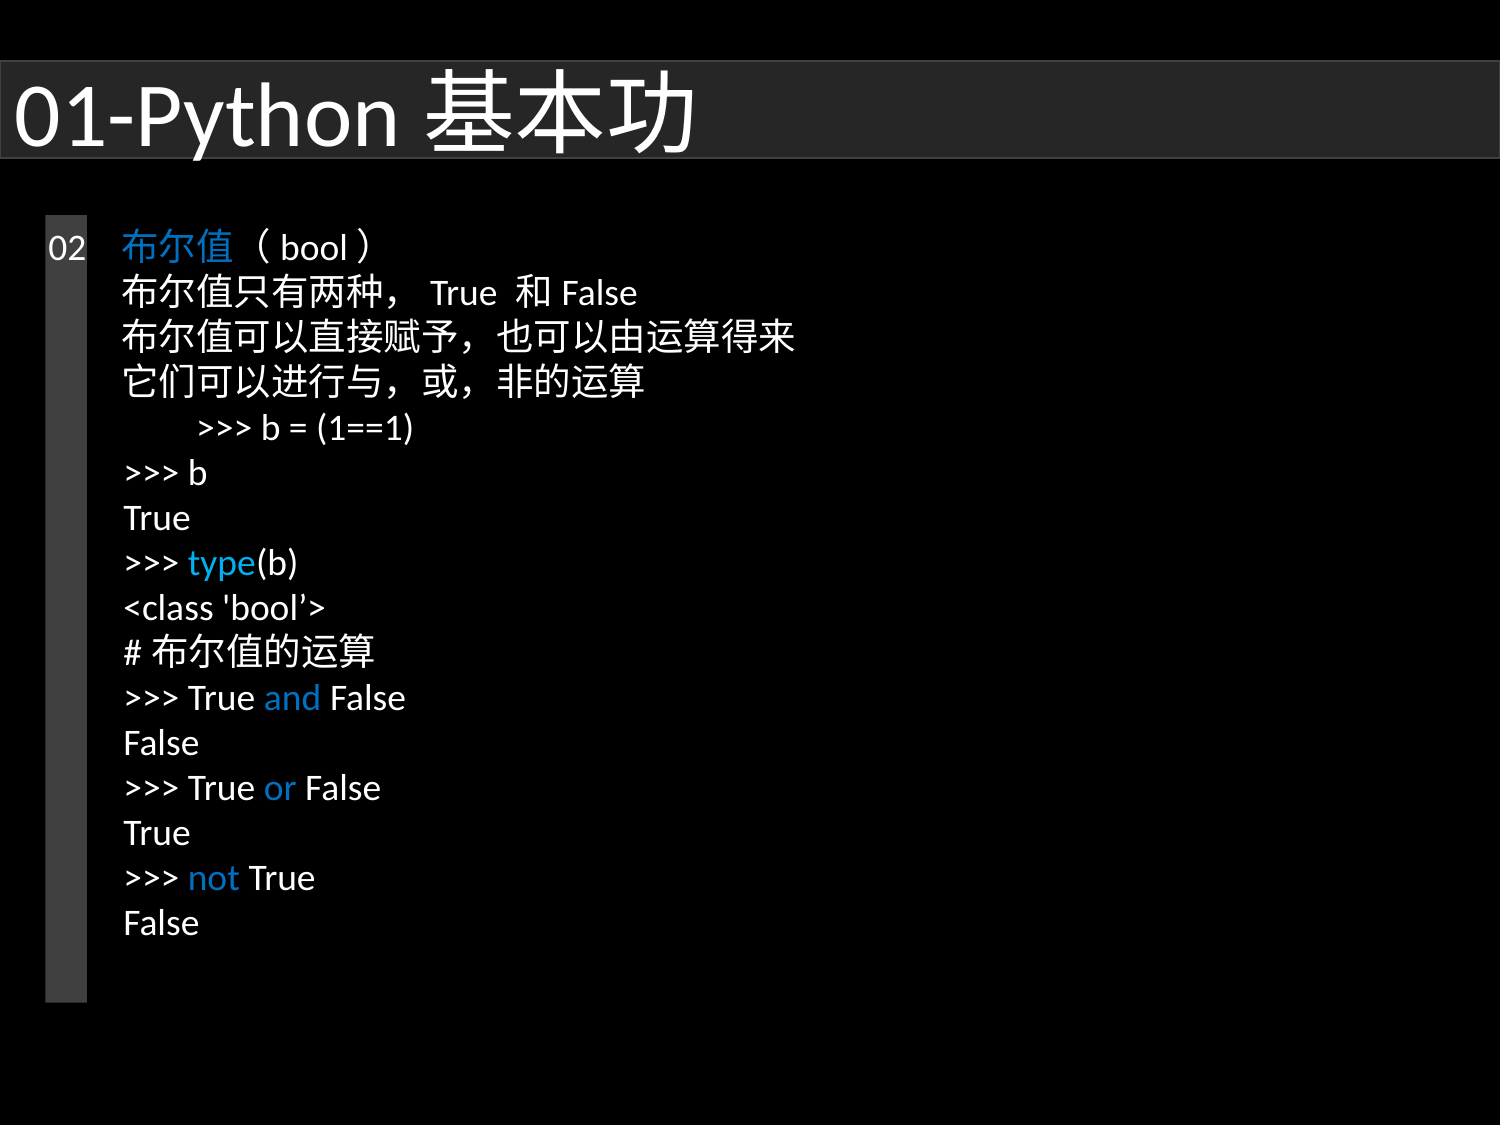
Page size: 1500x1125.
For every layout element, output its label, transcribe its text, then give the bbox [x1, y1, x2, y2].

text_box 01-Python基本功 [0, 60, 1500, 159]
text_box [44, 950, 88, 1004]
text_box 02 布尔值（bool） 布尔值只有两种，True 和False 布尔值可以直接赋予，也可以由运算得来 它们可以进行与，或，非的运算 >>> b = (1==1) >>> b True >>> type(b) <class 'bool’> #布尔值的运算 >>> True and False False >>> True or False True >>> not True False [33, 215, 1451, 950]
